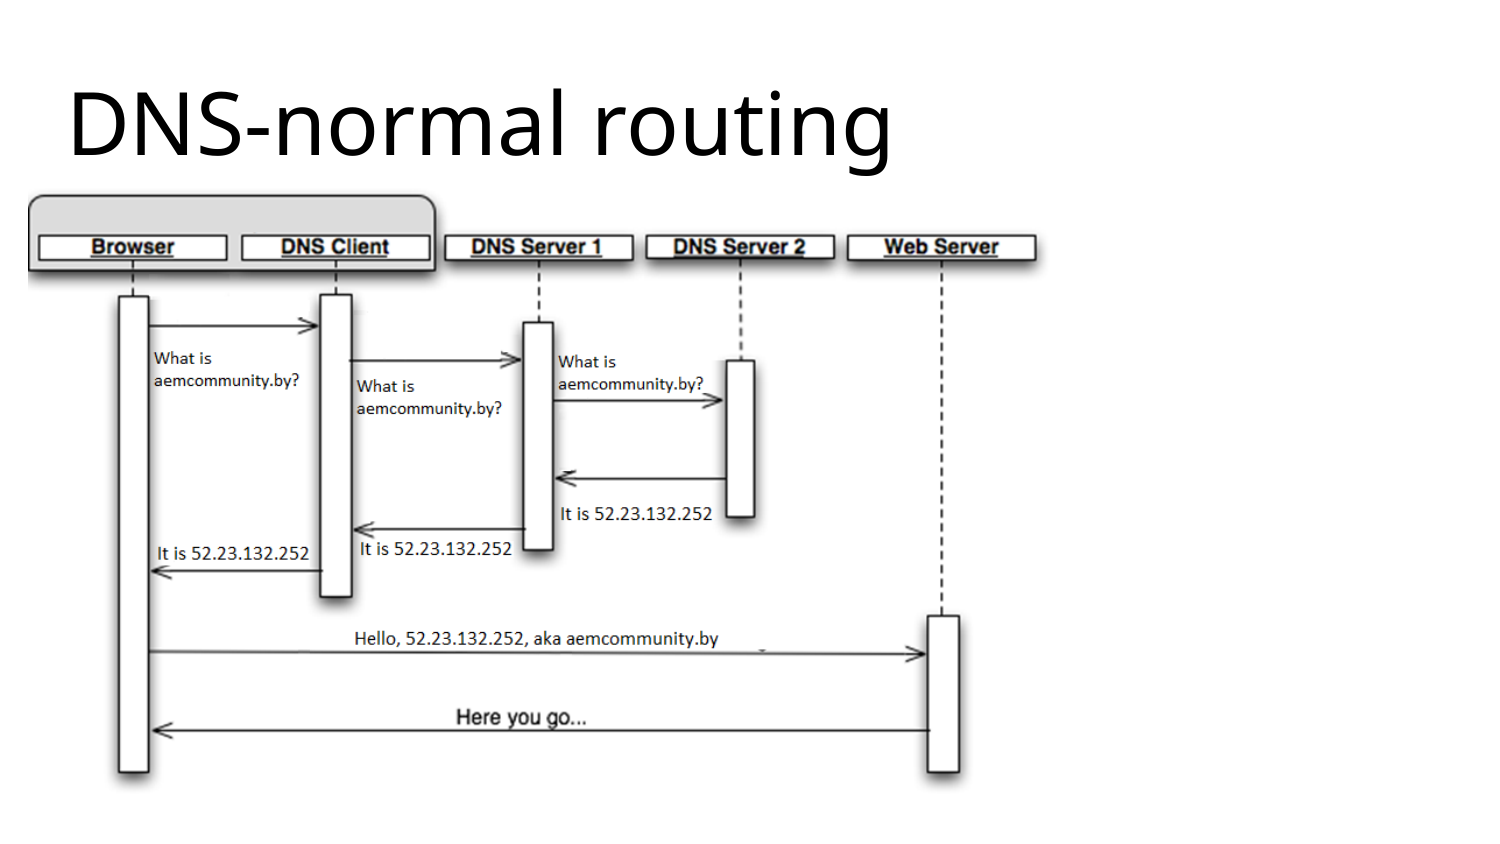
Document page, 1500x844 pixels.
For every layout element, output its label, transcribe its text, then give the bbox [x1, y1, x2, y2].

picture [28, 187, 1053, 794]
title DNS-normal routing [51, 51, 1449, 189]
